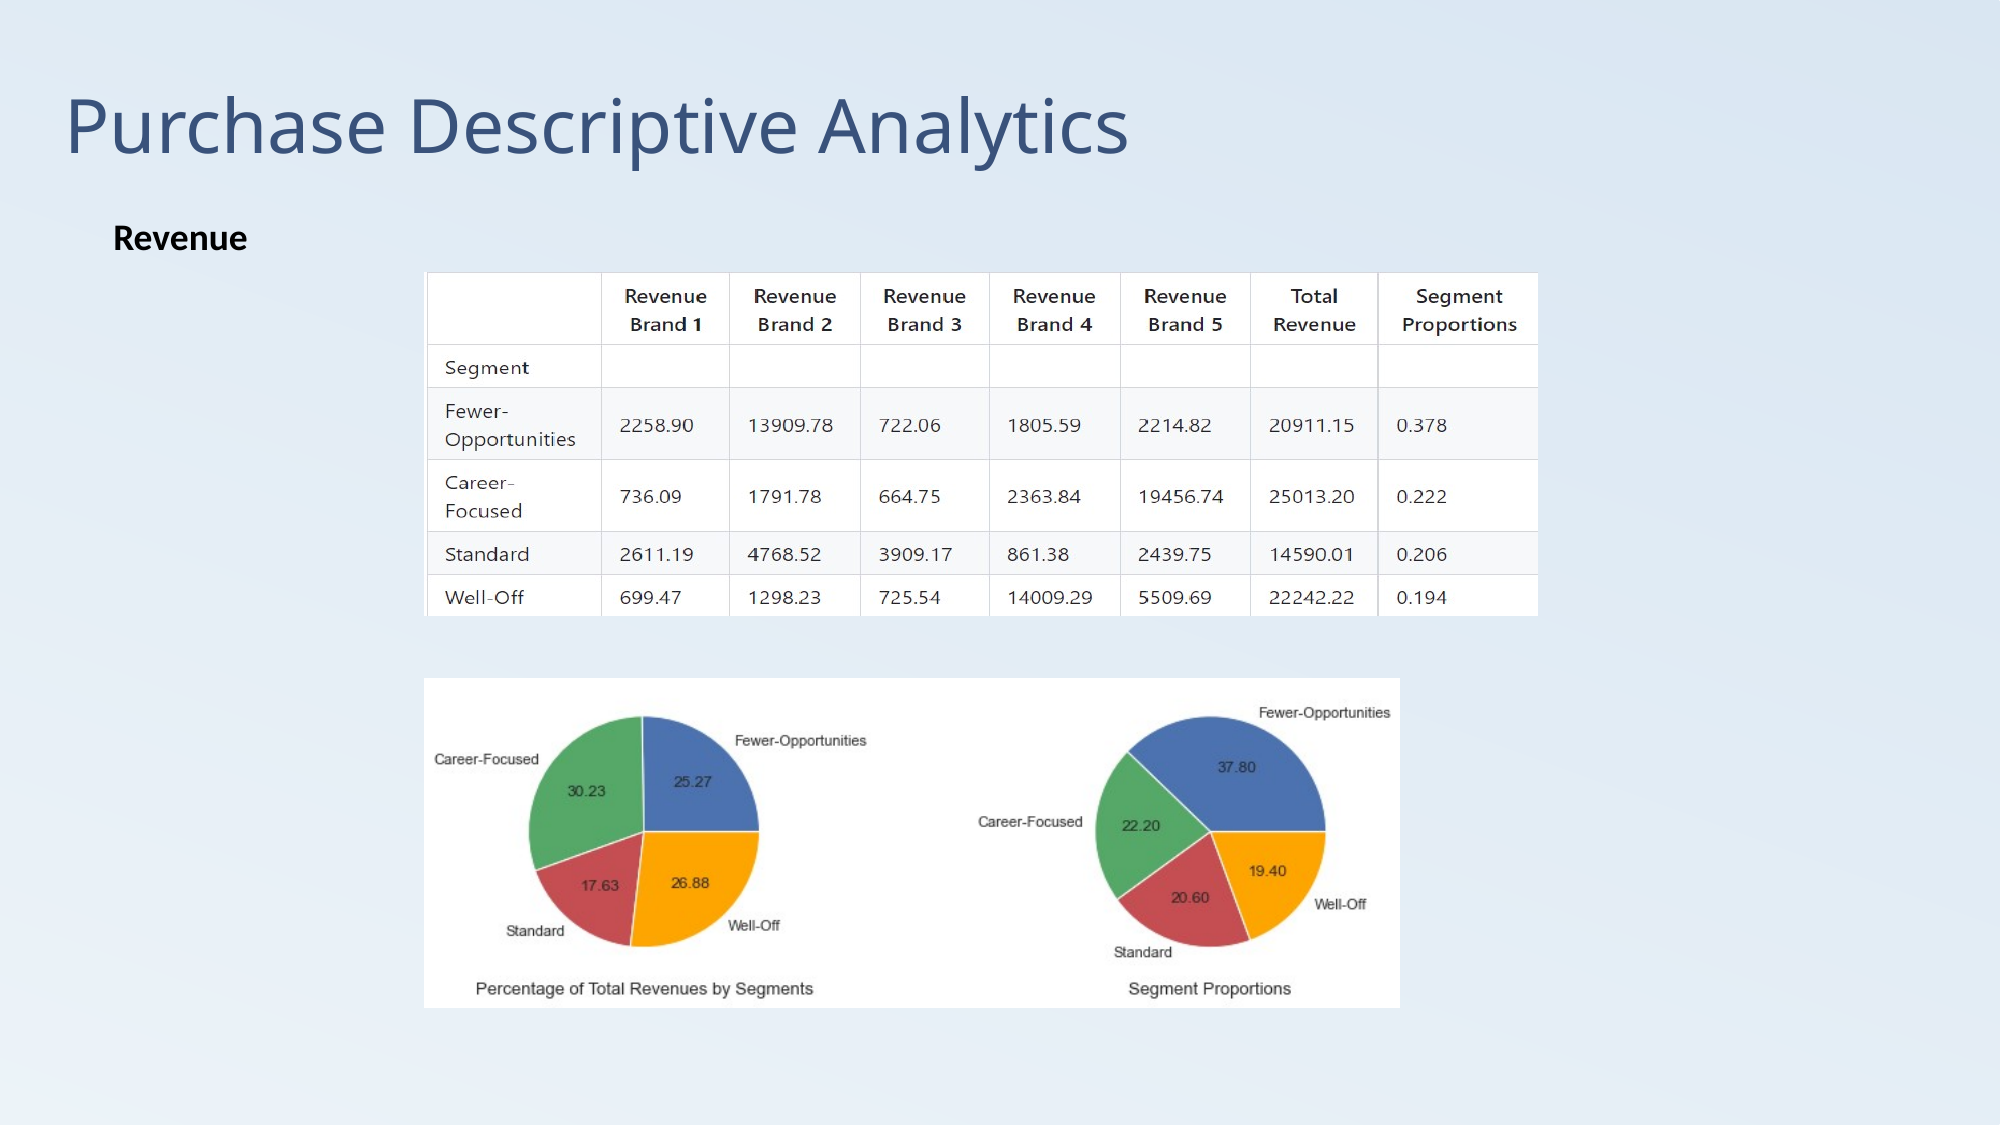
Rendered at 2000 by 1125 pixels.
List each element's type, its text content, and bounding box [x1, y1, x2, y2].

text_box Purchase Descriptive Analytics [49, 0, 1850, 175]
text_box [1074, 184, 1868, 637]
picture [424, 272, 1538, 616]
text_box Revenue [98, 202, 751, 265]
picture [424, 678, 1400, 1008]
